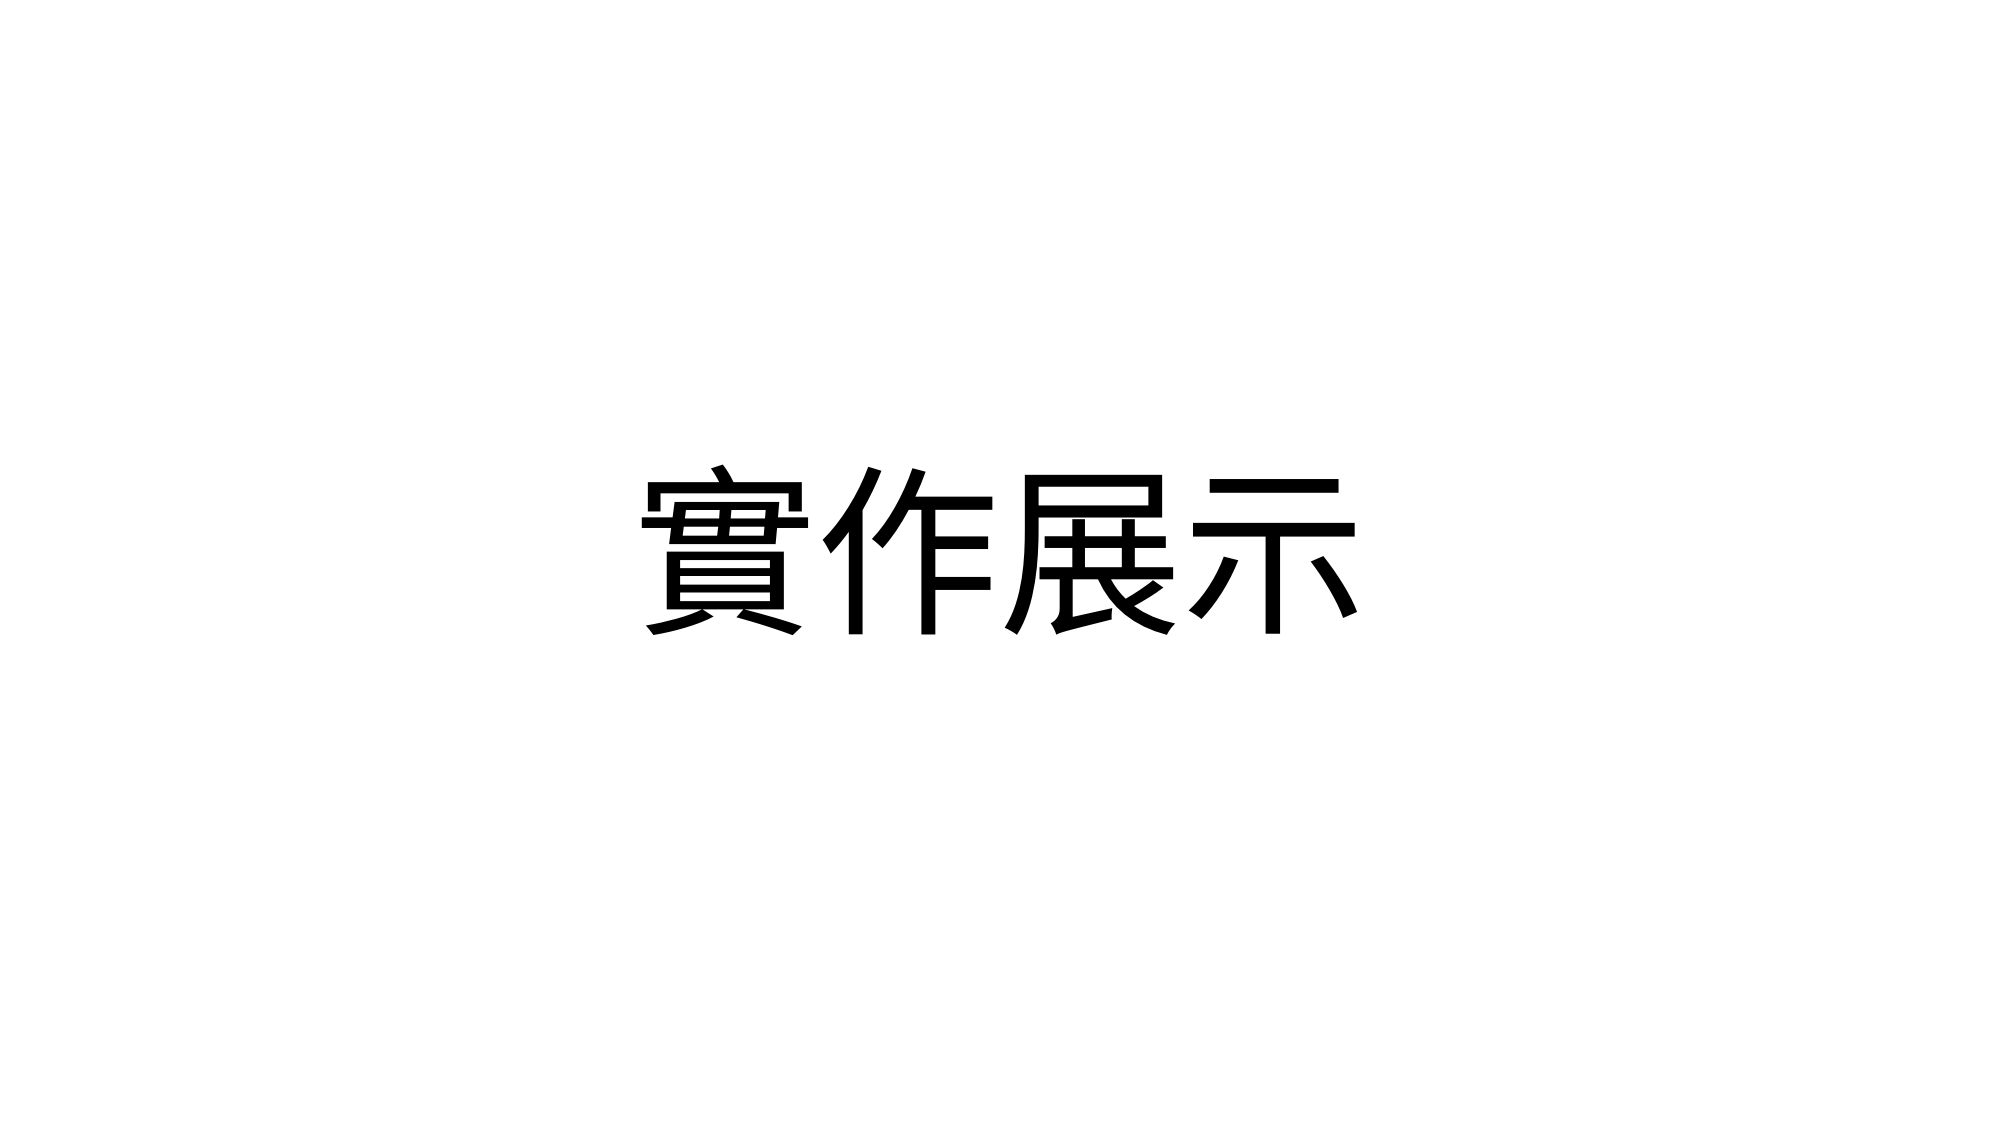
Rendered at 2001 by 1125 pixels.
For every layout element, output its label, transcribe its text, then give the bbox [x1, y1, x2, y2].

text_box 實作展示 [179, 429, 1821, 665]
